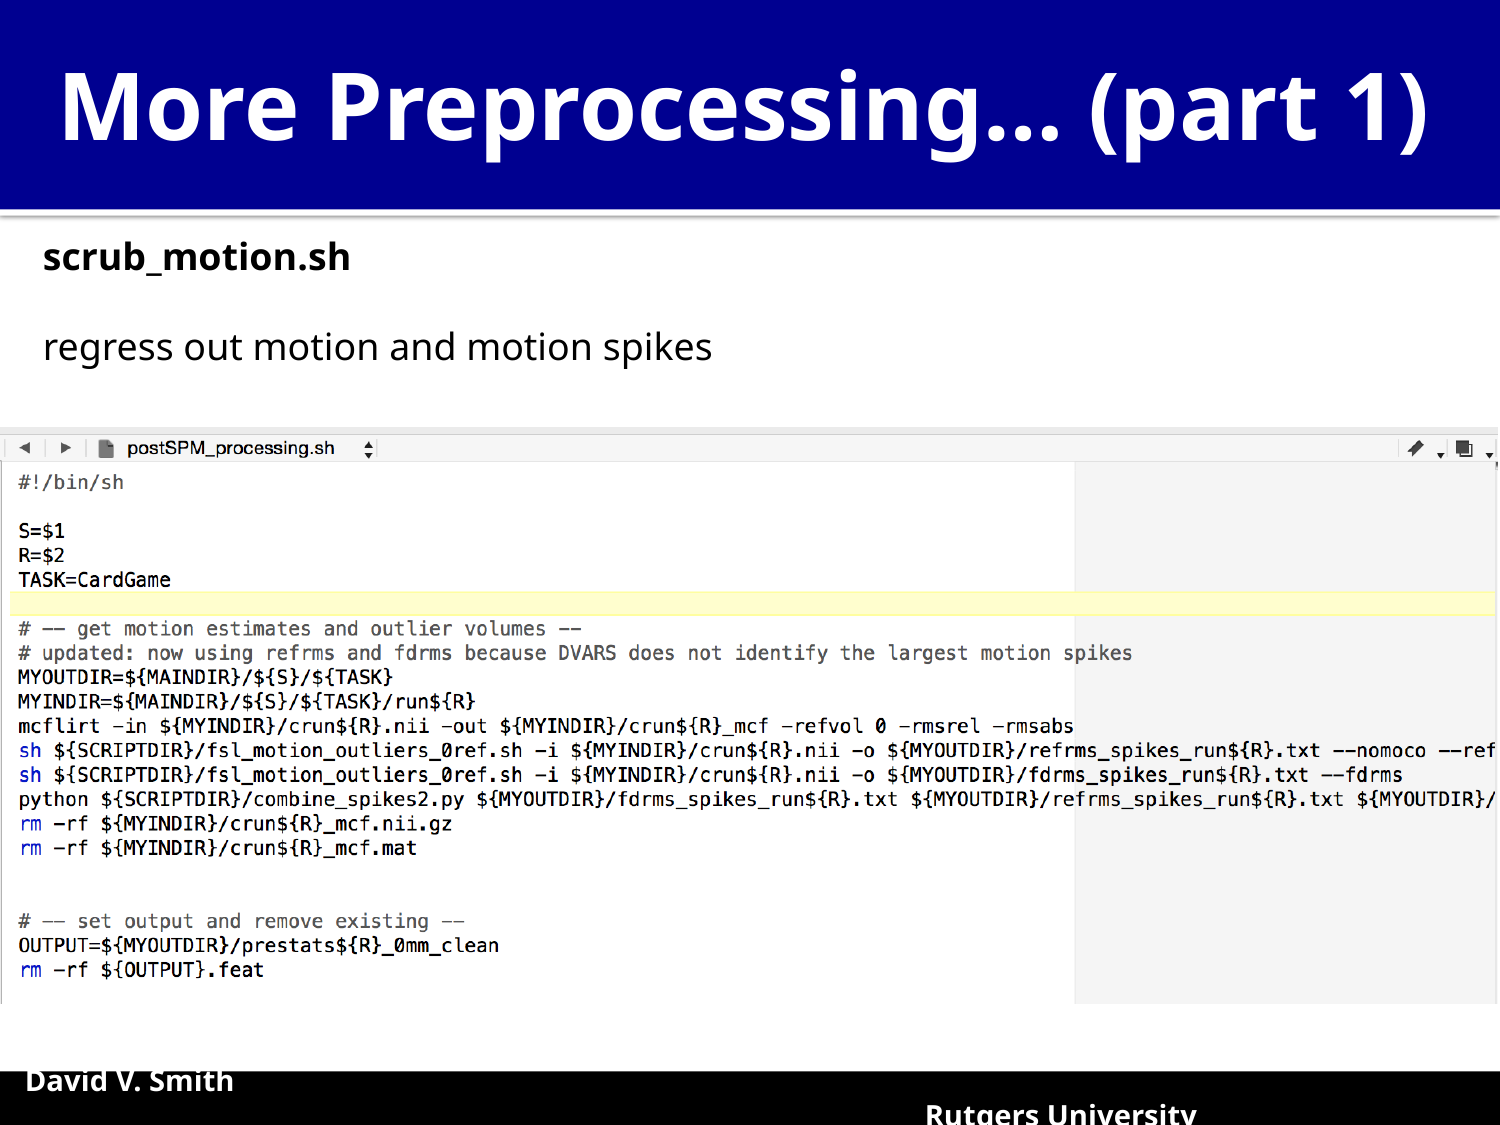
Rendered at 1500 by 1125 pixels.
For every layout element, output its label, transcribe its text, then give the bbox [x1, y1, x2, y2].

picture [0, 427, 1498, 1005]
title More Preprocessing… (part 1) [42, 17, 1467, 189]
text_box scrub_motion.sh regress out motion and motion spikes [28, 225, 1486, 375]
